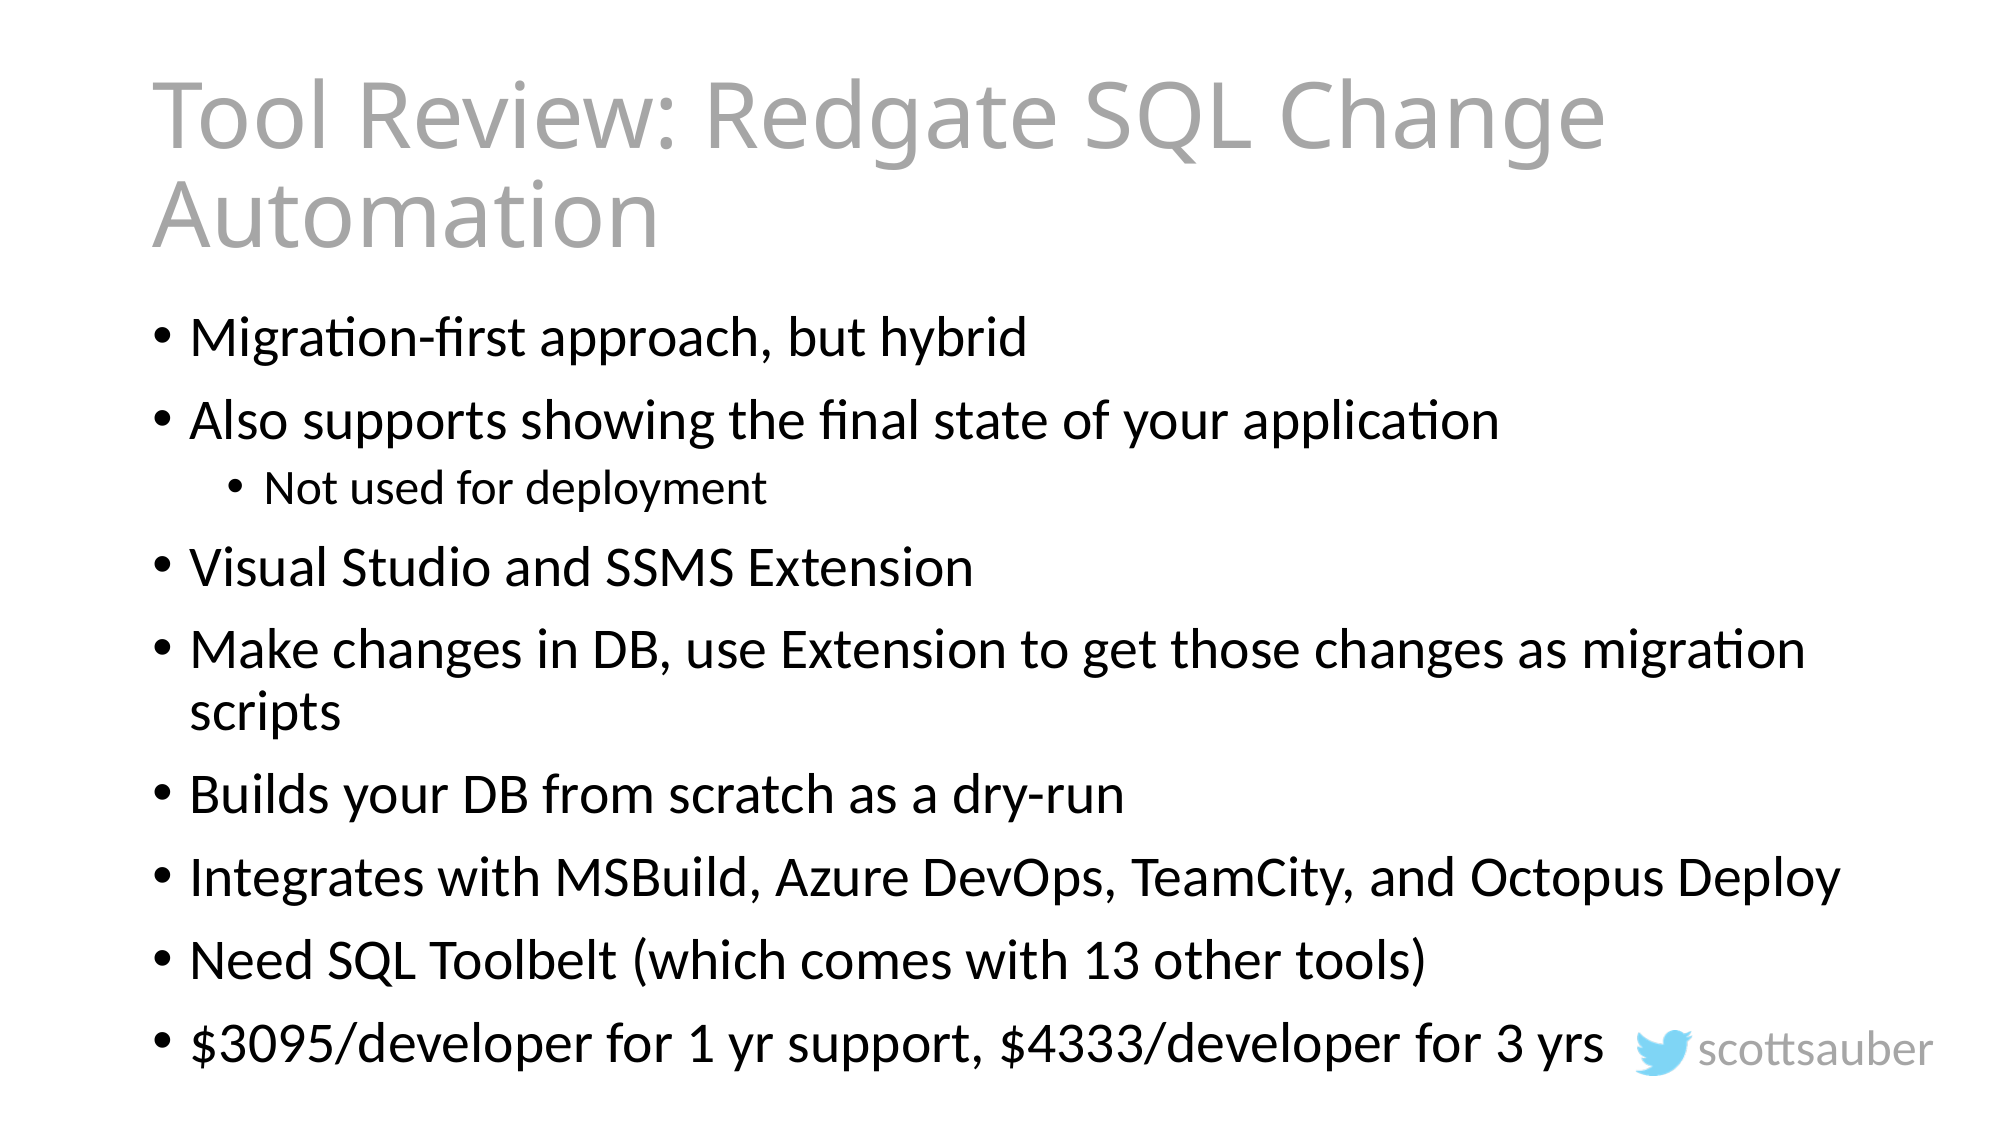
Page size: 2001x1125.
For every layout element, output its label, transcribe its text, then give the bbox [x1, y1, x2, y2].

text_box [1635, 1014, 1986, 1093]
list Migration-first approach, but hybrid Also supports showing the final state of your application Not used for deployment Visual Studio and SSMS Extension Make changes in DB, use Extension to get those changes as migration scripts Builds your DB from scratch as a dry-run Integrates with MSBuild, Azure DevOps, TeamCity, and Octopus Deploy Need SQL Toolbelt (which comes with 13 other tools) $3095/developer for 1 yr support, $4333/developer for 3 yrs [137, 299, 1863, 1109]
title Tool Review: Redgate SQL Change Automation [137, 59, 1863, 278]
